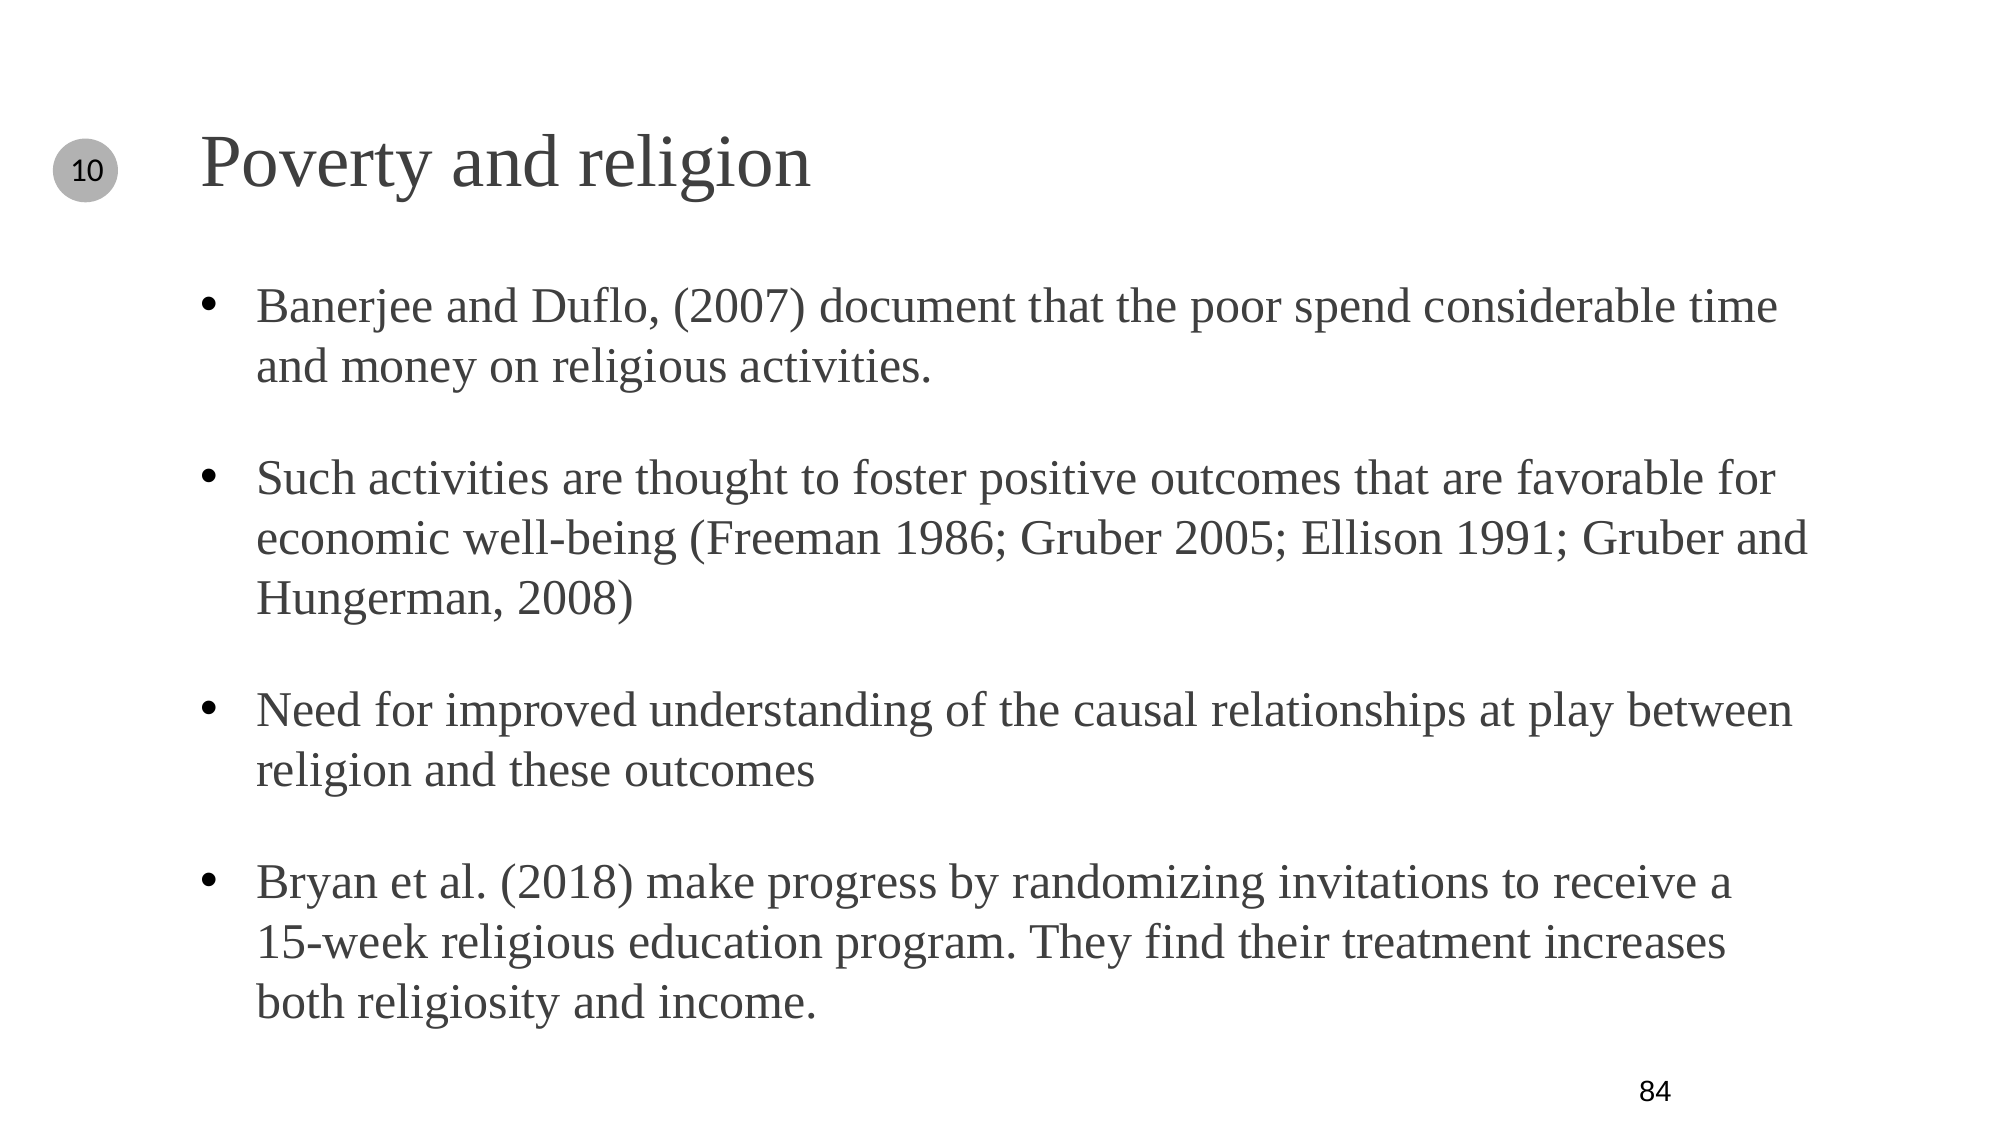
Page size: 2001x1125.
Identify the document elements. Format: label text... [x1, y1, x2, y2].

text_box Poverty and religion [179, 104, 1830, 253]
list Banerjee and Duflo, (2007) document that the poor spend considerable time and money on religious activities. Such activities are thought to foster positive outcomes that are favorable for economic well-being (Freeman 1986; Gruber 2005; Ellison 1991; Gruber and Hungerman, 2008) Need for improved understanding of the causal relationships at play between religion and these outcomes Bryan et al. (2018) make progress by randomizing invitations to receive a 15-week religious education program. They find their treatment increases both religiosity and income. [180, 253, 1830, 913]
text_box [50, 138, 123, 203]
slide_number 84 [1624, 1059, 1840, 1120]
